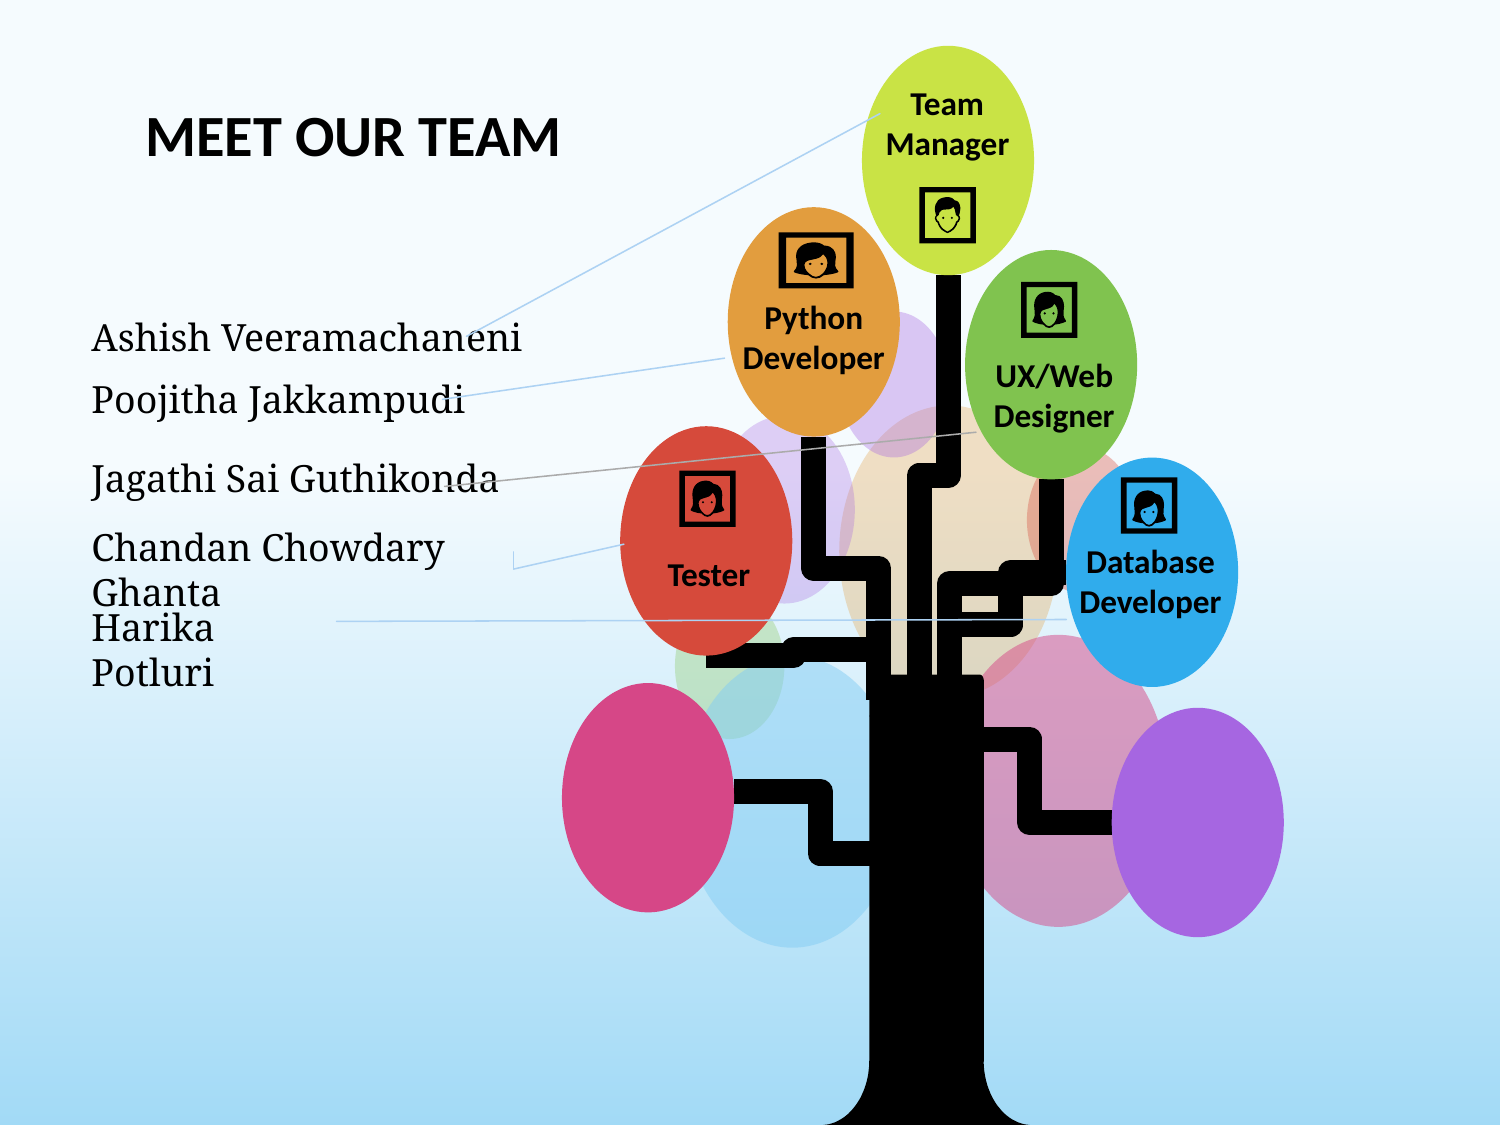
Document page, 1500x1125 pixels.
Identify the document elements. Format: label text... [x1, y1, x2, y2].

list UX/Web Designer [964, 374, 1144, 473]
text_box Jagathi Sai Guthikonda [76, 447, 573, 508]
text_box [444, 431, 977, 487]
list Team Manager [857, 74, 1037, 171]
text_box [1120, 476, 1178, 535]
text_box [918, 186, 977, 244]
text_box MEET OUR TEAM [41, 90, 679, 176]
list Tester [617, 538, 798, 609]
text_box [513, 543, 625, 548]
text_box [442, 357, 725, 400]
text_box Harika Potluri [76, 596, 313, 702]
text_box Ashish Veeramachaneni [76, 306, 550, 366]
list Database Developer [1059, 562, 1239, 658]
list Python Developer [712, 268, 915, 405]
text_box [678, 487, 737, 528]
text_box Poojitha Jakkampudi [76, 369, 536, 429]
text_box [1020, 280, 1078, 339]
text_box Chandan Chowdary Ghanta [76, 516, 514, 622]
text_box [466, 113, 881, 337]
